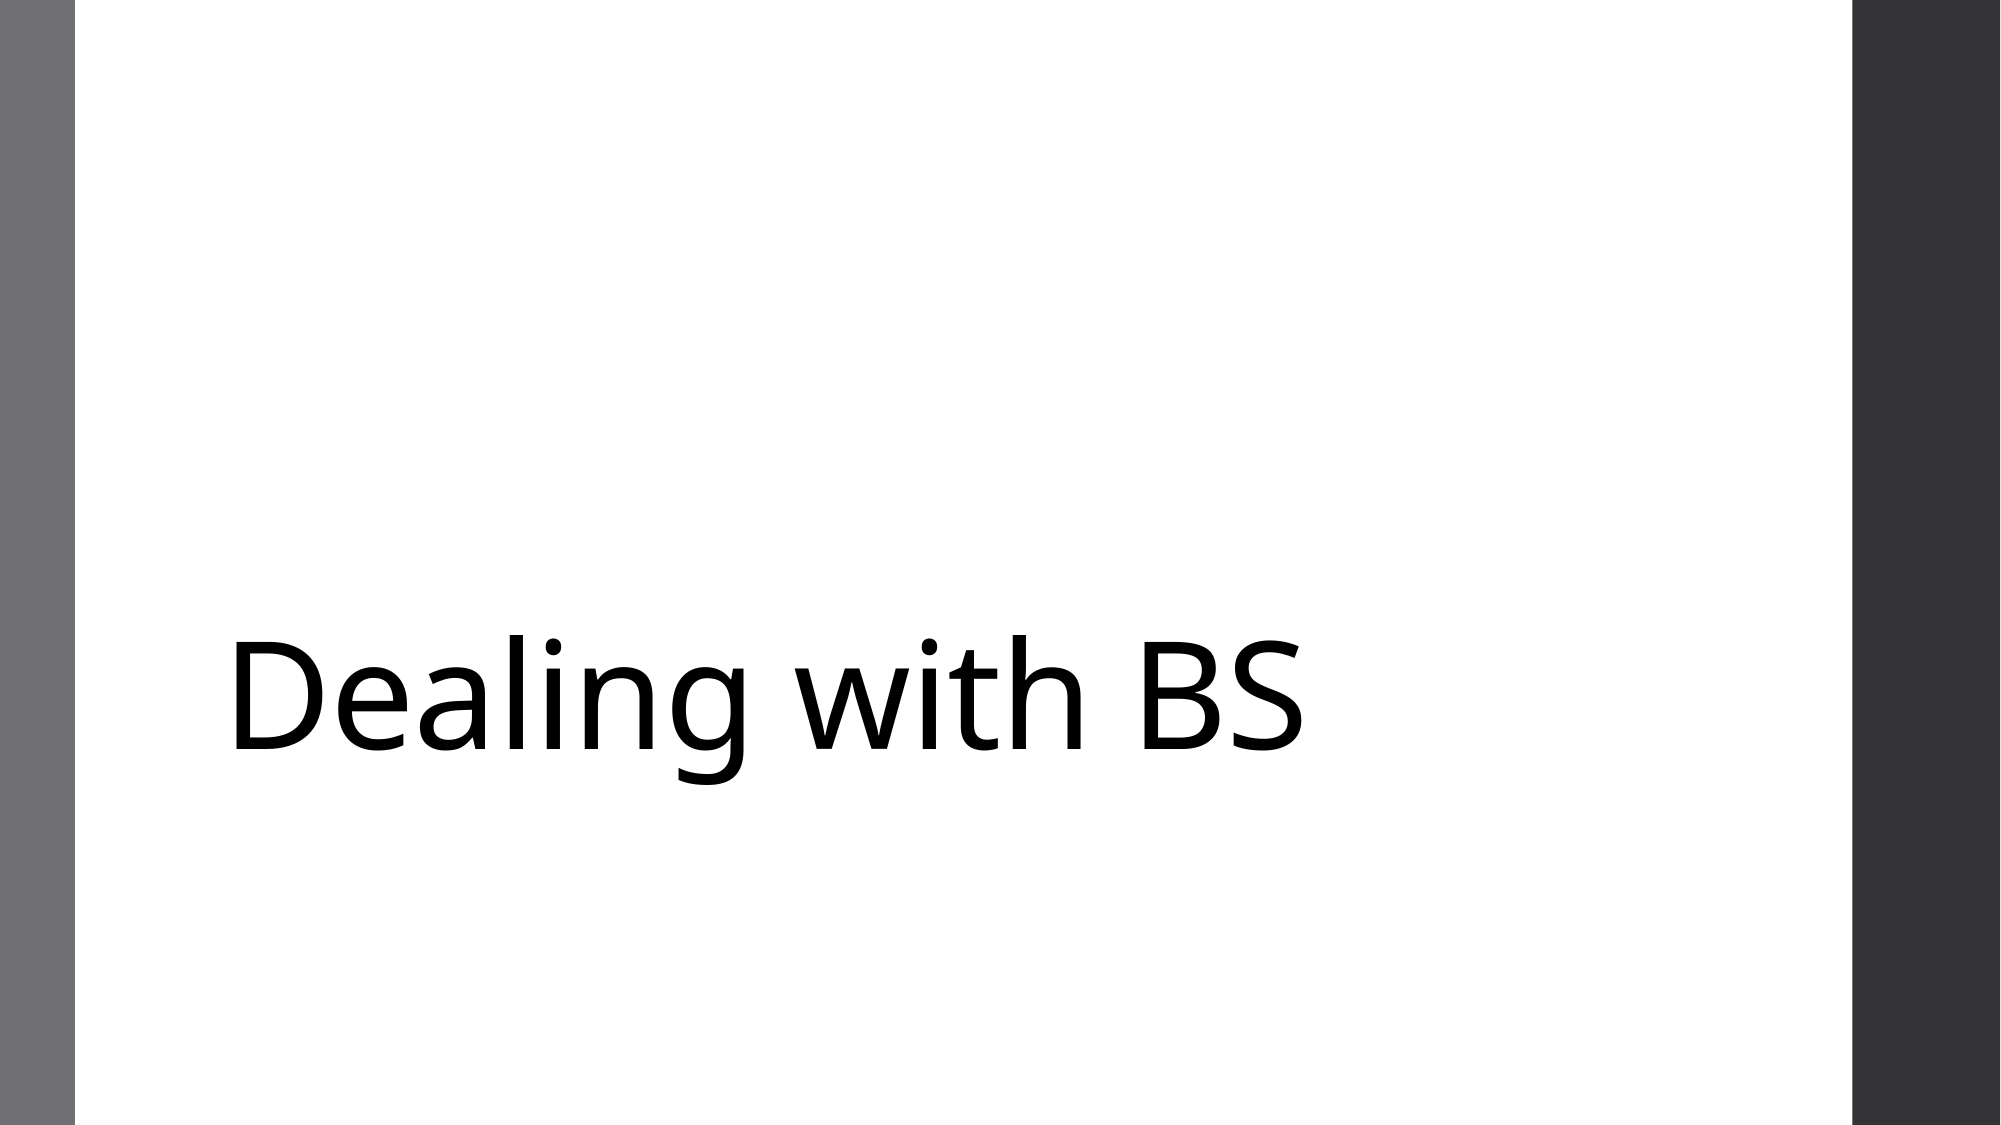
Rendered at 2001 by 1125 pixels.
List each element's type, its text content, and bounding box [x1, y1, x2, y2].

title Dealing with BS [206, 124, 1752, 788]
